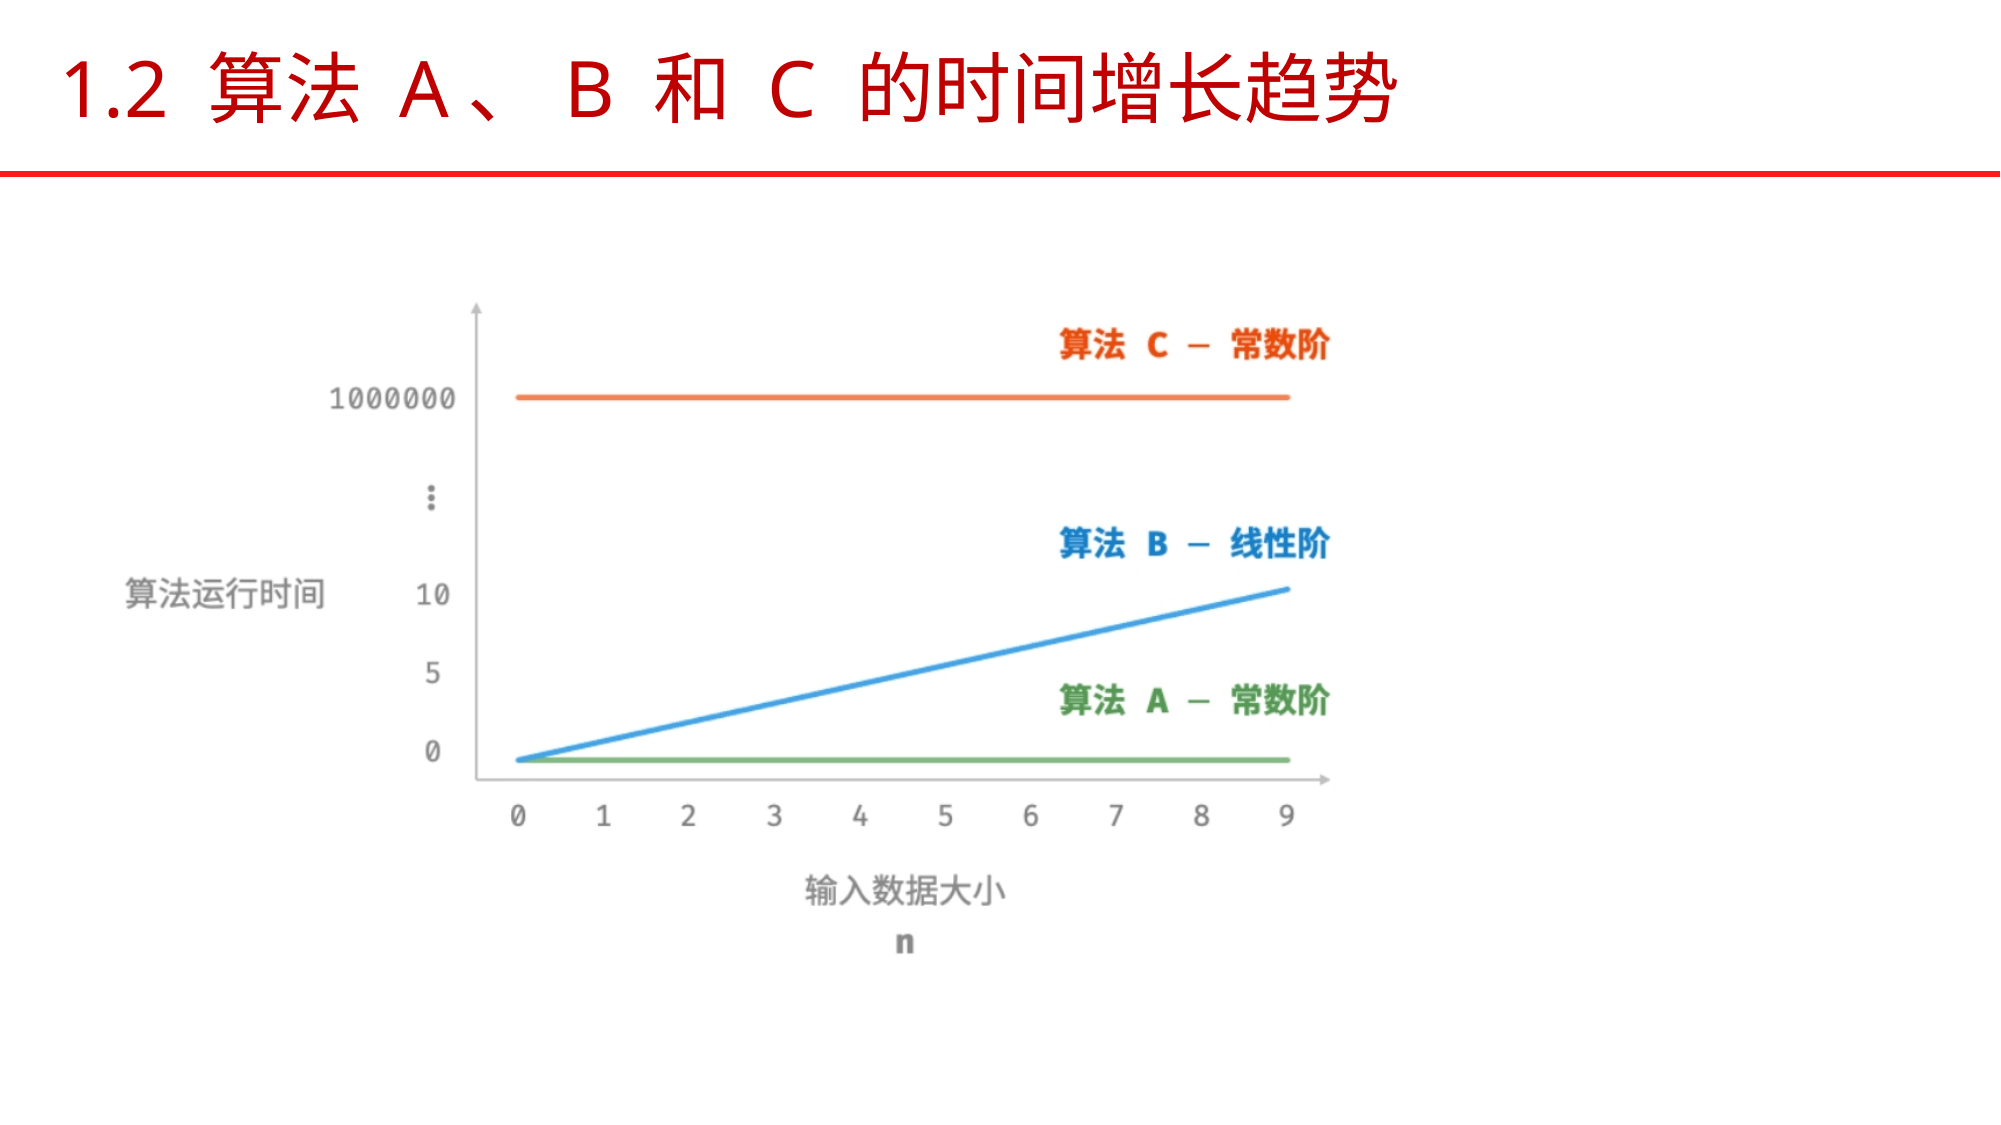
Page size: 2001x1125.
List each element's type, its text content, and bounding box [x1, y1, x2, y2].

picture [116, 264, 1426, 960]
title 1.2 算法 A、B 和 C 的时间增长趋势 [59, 19, 1987, 167]
